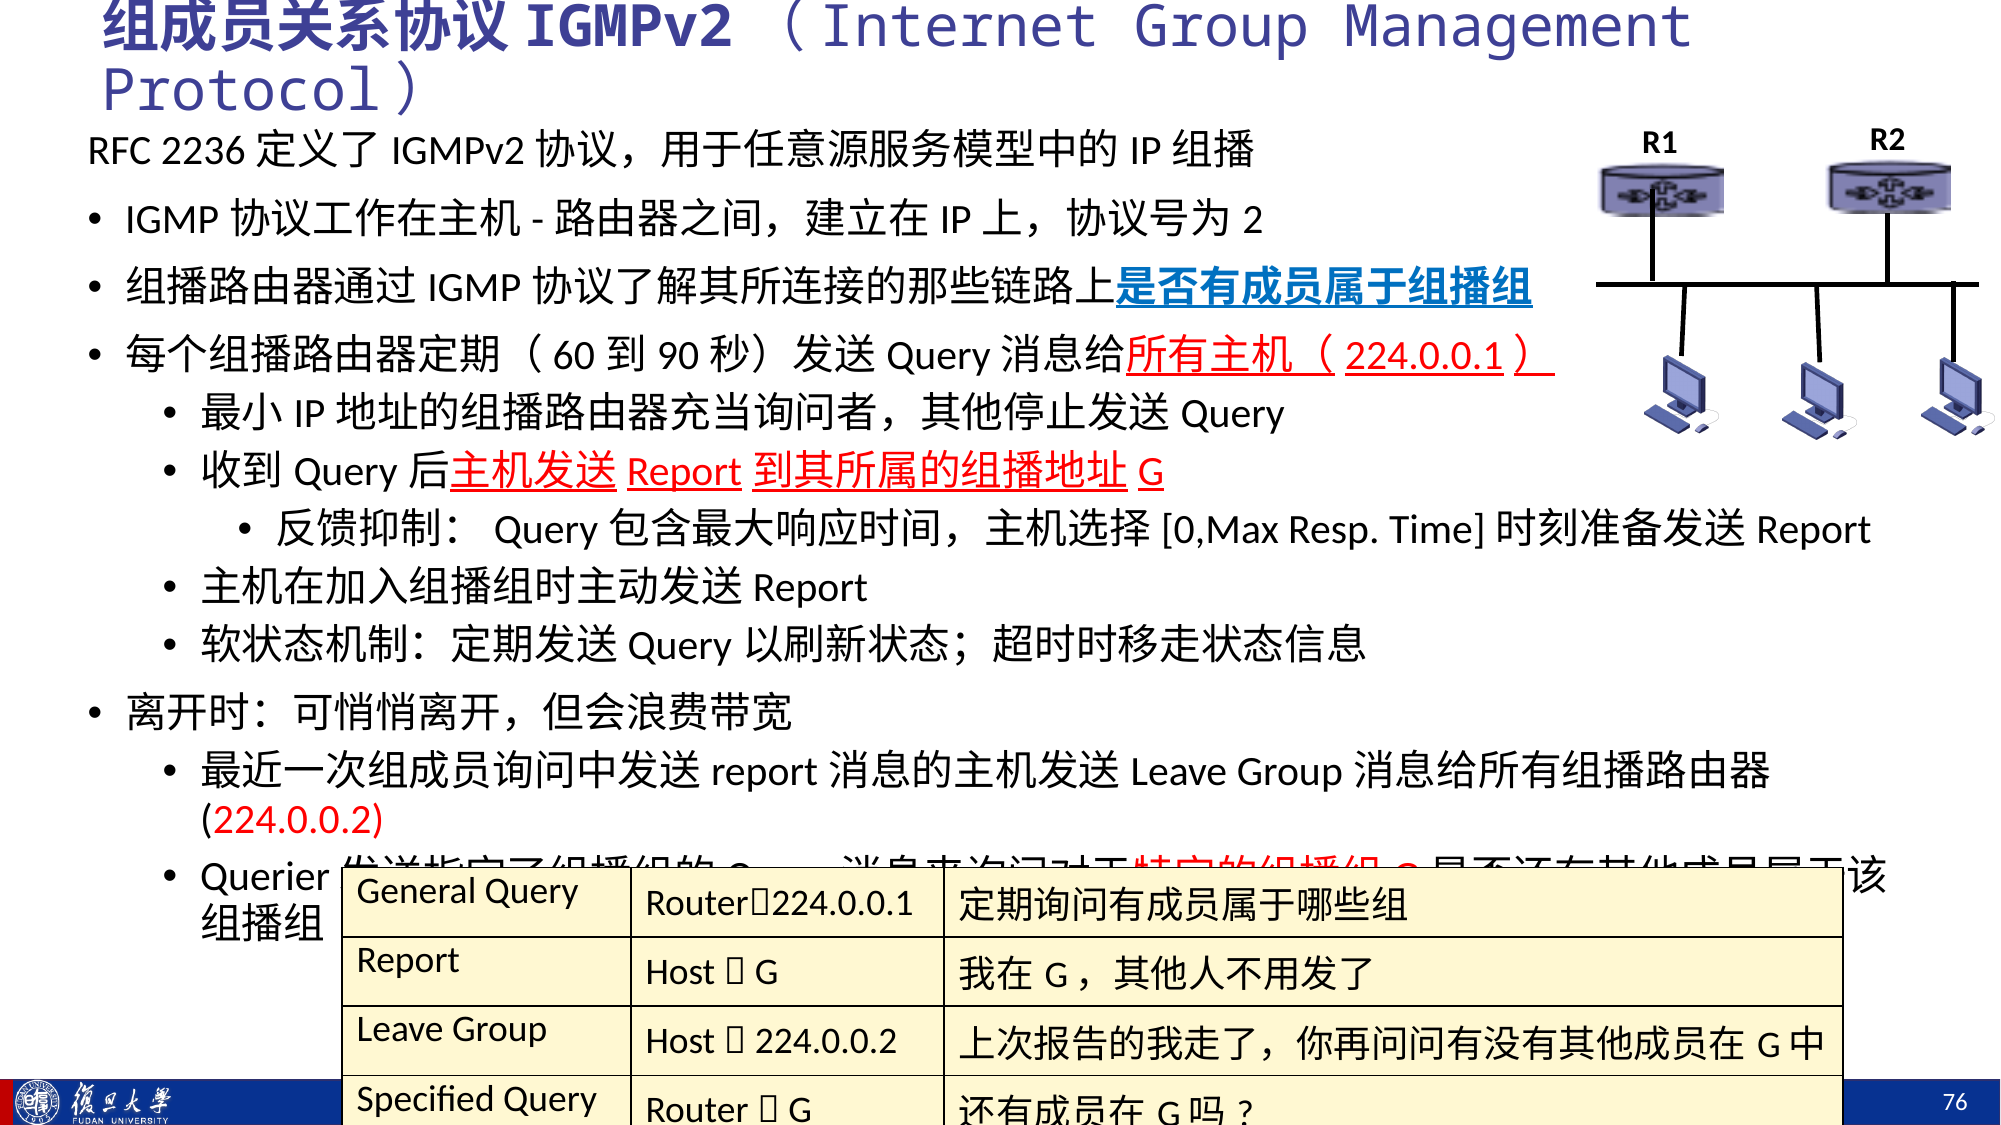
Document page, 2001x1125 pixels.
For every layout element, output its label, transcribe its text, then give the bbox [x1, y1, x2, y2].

picture [1824, 158, 1951, 214]
table_cell Host  224.0.0.2 [632, 1007, 943, 1075]
table_cell Host  G [632, 938, 943, 1005]
table_cell Specified Query [343, 1076, 630, 1125]
list RFC 2236定义了IGMPv2协议，用于任意源服务模型中的IP组播 IGMP协议工作在主机-路由器之间，建立在IP上，协议号为2 组播路由器通过IGMP协议了解其所连接的那些链路上是否有成员属于组播组 每个组播路由器定期（60到90秒）发送Query消息给所有主机（224.0.0.1） 最小IP地址的组播路由器充当询问者，其他停止发送Query 收到Query后主机发送Report到其所属的组播地址G 反馈抑制：Query包含最大响应时间，主机选择[0,Max Resp. Time]时刻准备发送Report 主机在加入组播组时主动发送Report 软状态机制：定期发送Query以刷新状态；超时时移走状态信息 离开时：可悄悄离开，但会浪费带宽 最近一次组成员询问中发送report消息的主机发送Leave Group消息给所有组播路由器(224.0.0.2) Querier发送指定了组播组的Query消息来询问对于特定的组播组G是否还有其他成员属于该组播组 [72, 119, 1925, 1042]
table_cell Leave Group [343, 1007, 630, 1075]
table_cell Report [343, 938, 630, 1005]
table_cell Router  G [632, 1076, 943, 1125]
table_header General Query [343, 868, 630, 936]
table_header Router224.0.0.1 [632, 868, 943, 936]
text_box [1816, 284, 1820, 363]
picture [1644, 355, 1719, 434]
text_box R2 [1837, 109, 1938, 158]
title 组成员关系协议IGMPv2（Internet Group Management Protocol） [86, 6, 1925, 113]
picture [1920, 357, 1995, 436]
picture [1596, 161, 1724, 217]
picture [1782, 362, 1857, 440]
table_cell 还有成员在G吗? [945, 1076, 1842, 1125]
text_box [1681, 284, 1685, 356]
text_box R1 [1609, 112, 1711, 161]
table_cell 上次报告的我走了，你再问问有没有其他成员在G中 [945, 1007, 1842, 1075]
picture [12, 1076, 176, 1125]
table_header 定期询问有成员属于哪些组 [945, 868, 1842, 936]
table_cell 我在G，其他人不用发了 [945, 938, 1842, 1005]
